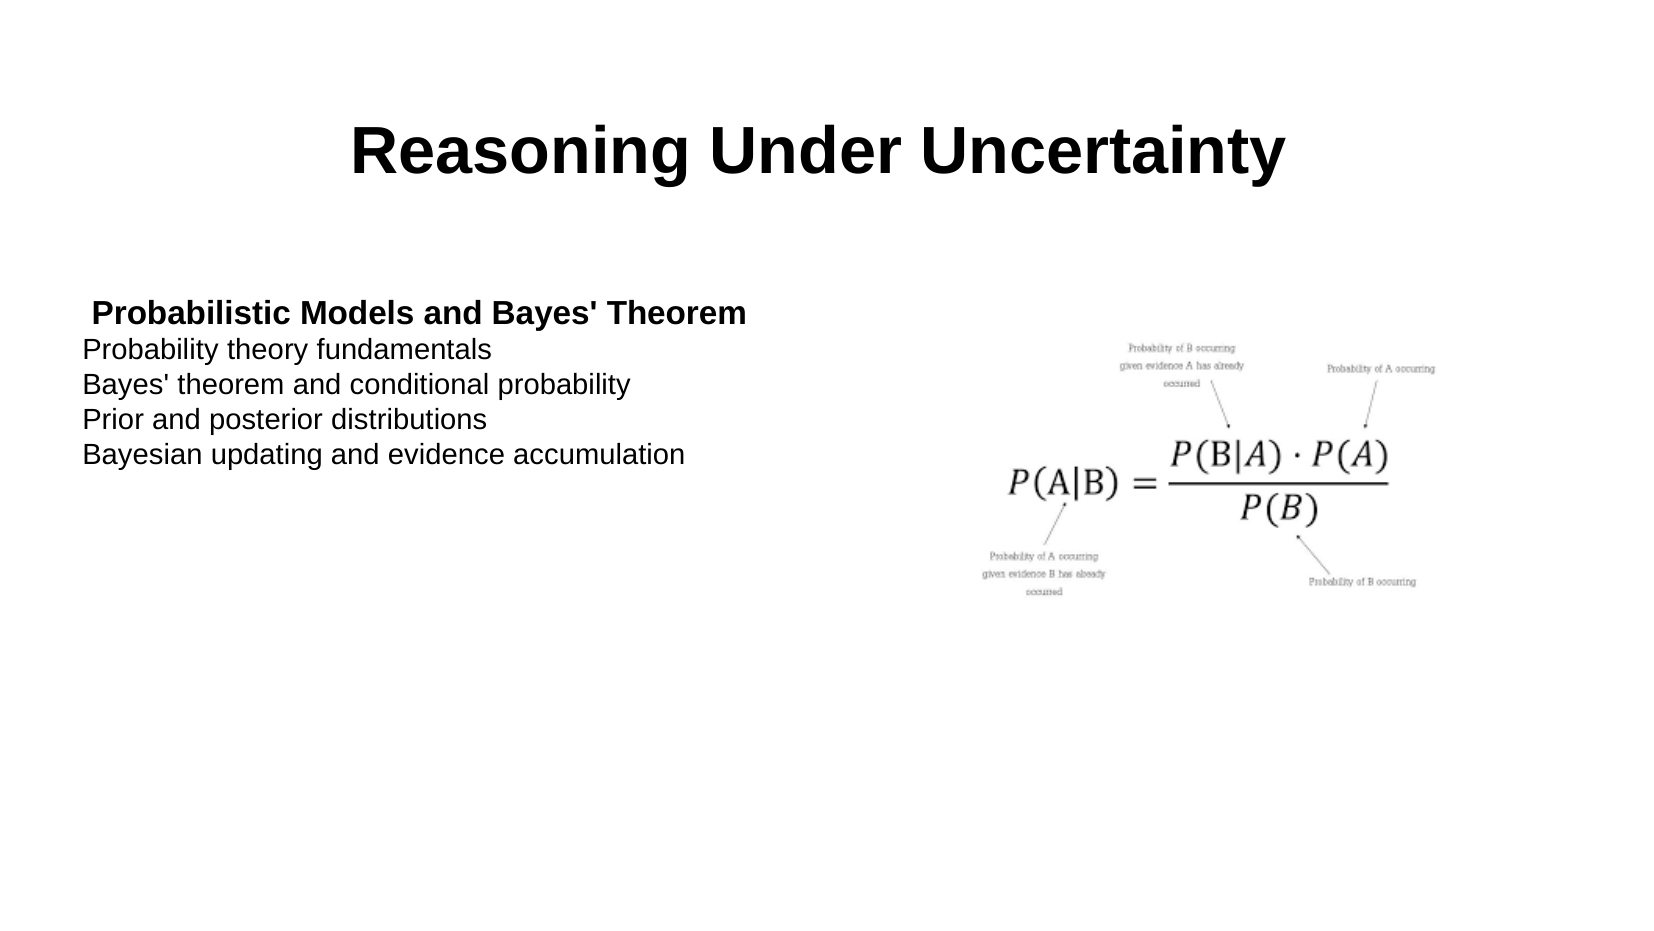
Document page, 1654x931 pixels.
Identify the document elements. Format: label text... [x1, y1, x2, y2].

text_box Probabilistic Models and Bayes' Theorem Probability theory fundamentals Bayes' theorem and conditional probability Prior and posterior distributions Bayesian updating and evidence accumulation [67, 243, 1088, 503]
title Reasoning Under Uncertainty [75, 69, 1564, 226]
picture [974, 337, 1444, 600]
